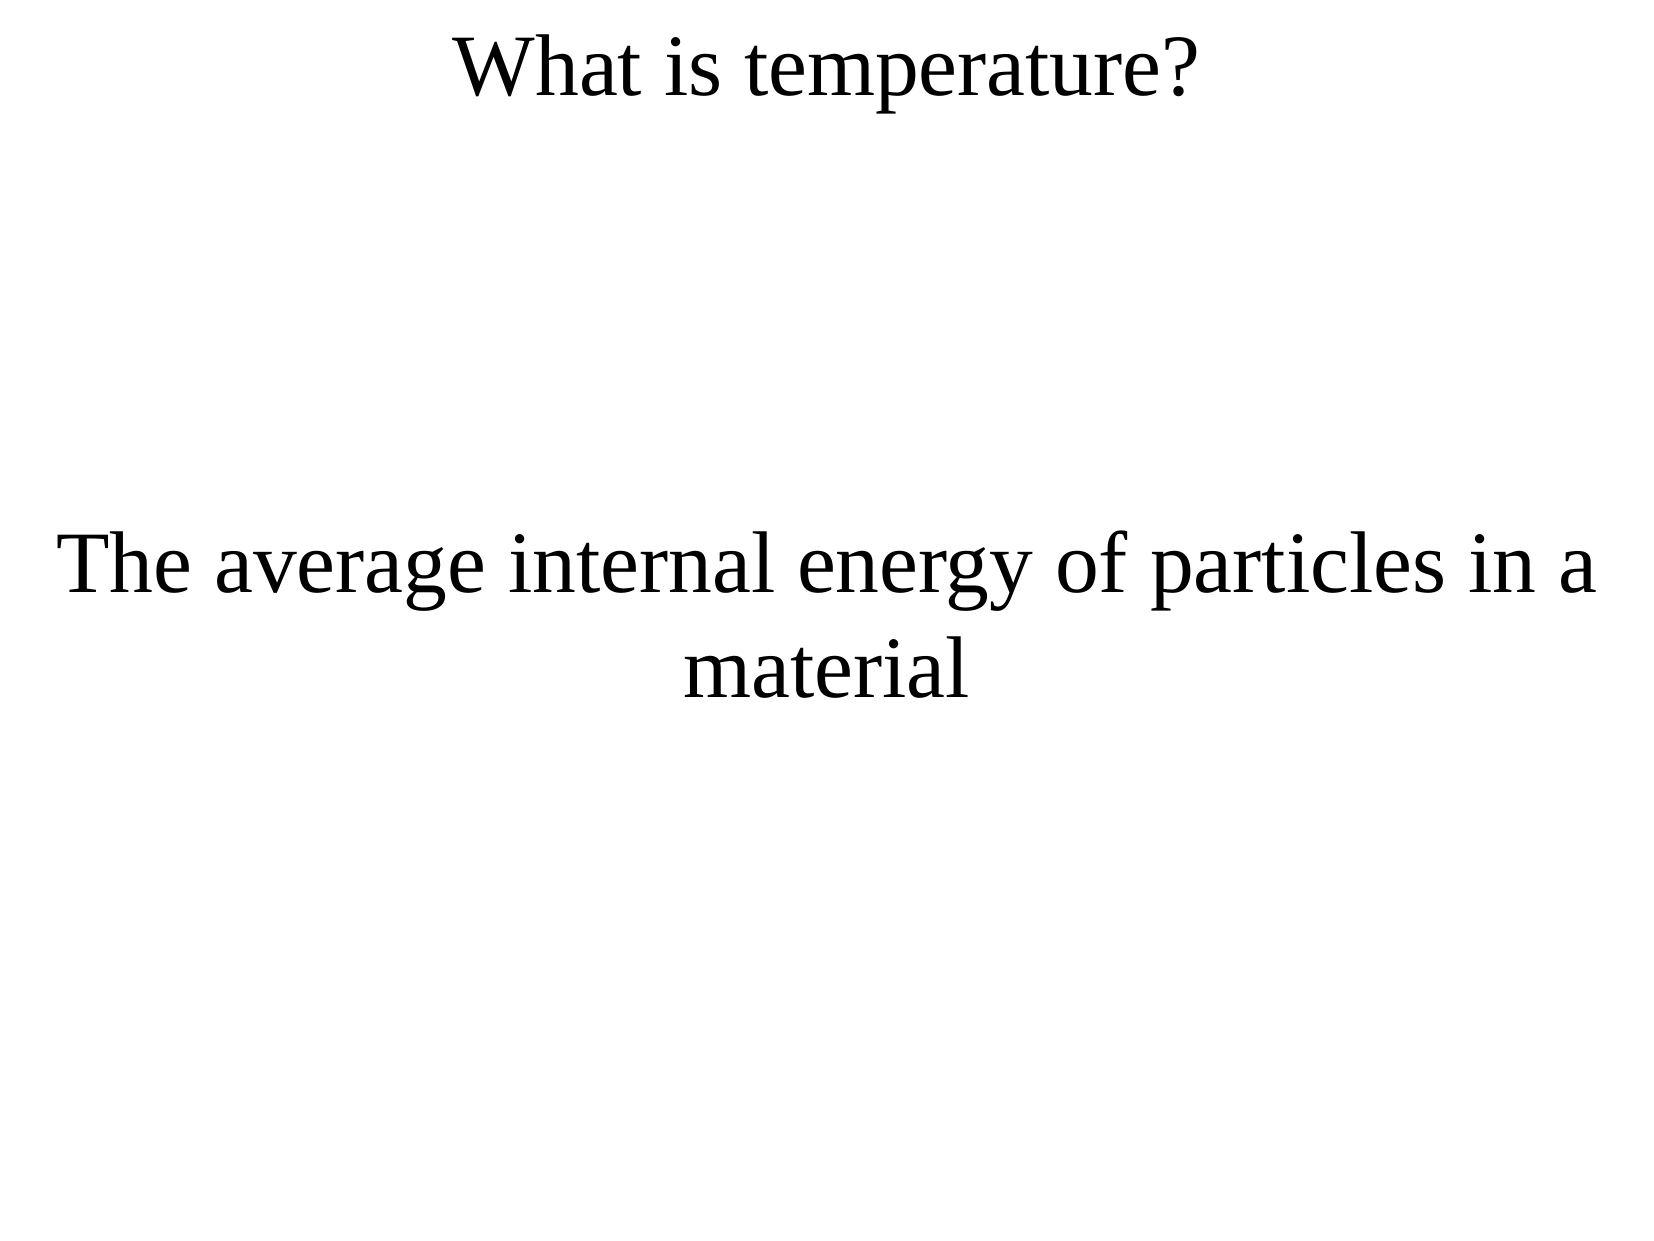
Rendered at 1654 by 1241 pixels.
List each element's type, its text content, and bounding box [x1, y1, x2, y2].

text_box The average internal energy of particles in a material [0, 496, 1654, 724]
text_box What is temperature? [0, 0, 1654, 122]
